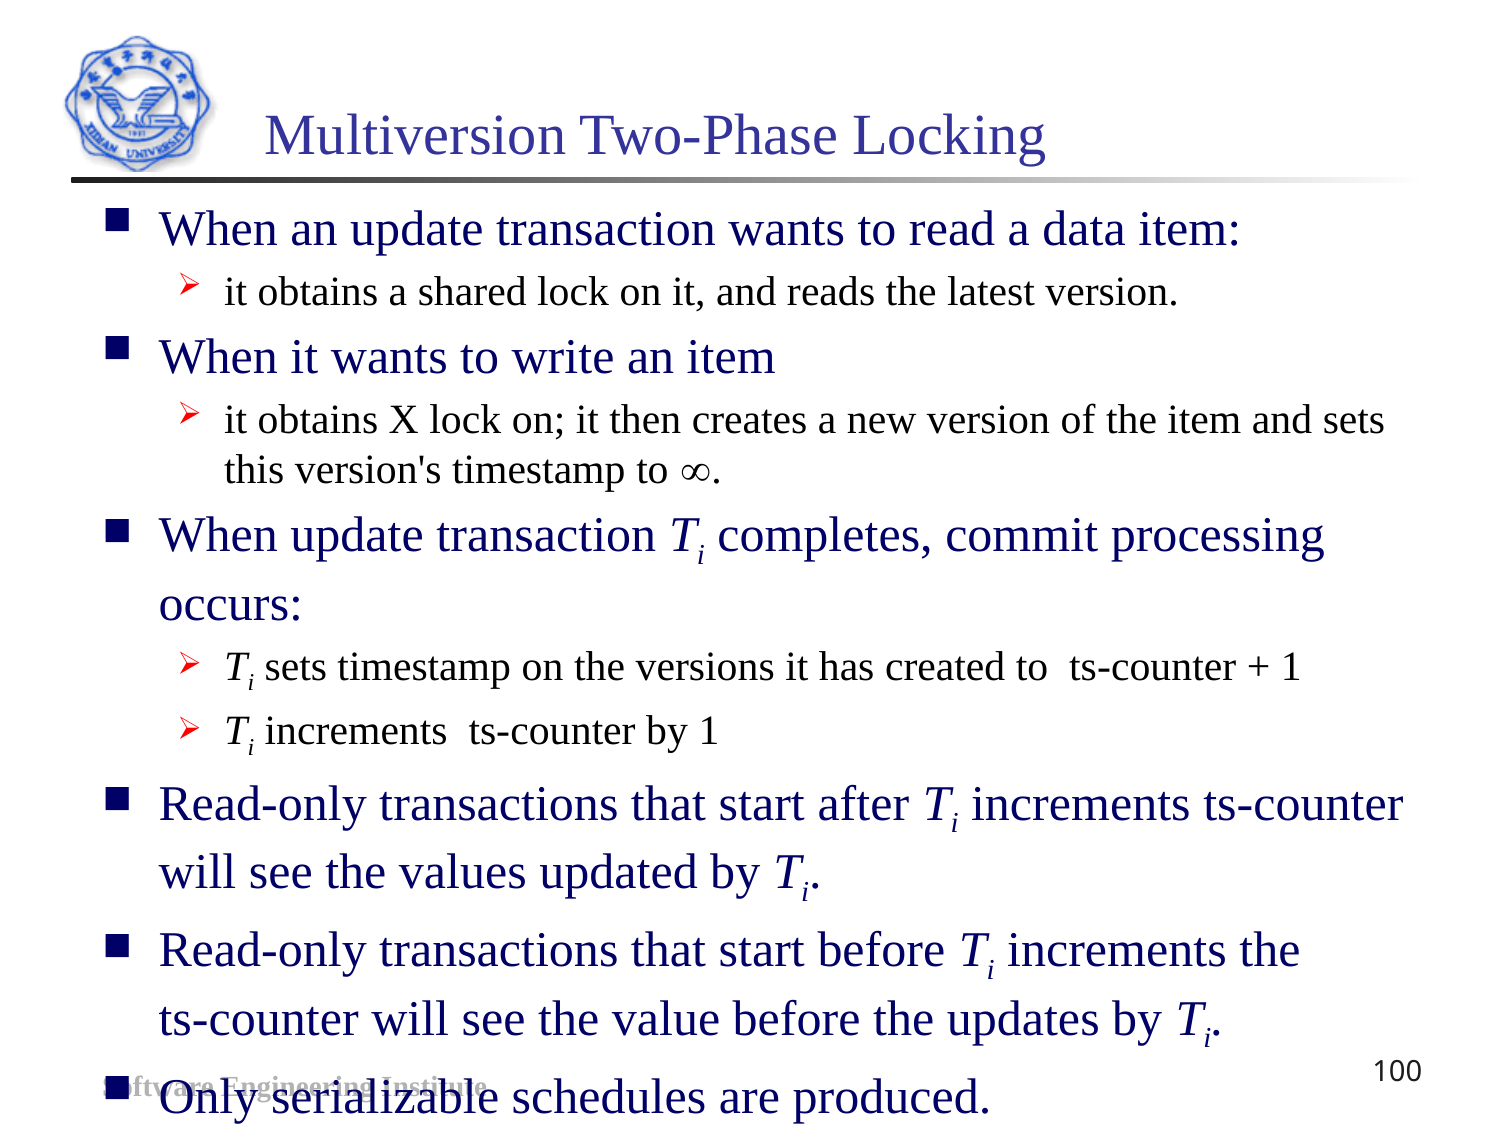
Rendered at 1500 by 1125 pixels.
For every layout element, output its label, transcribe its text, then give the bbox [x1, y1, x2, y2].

text_box When an update transaction wants to read a data item: it obtains a shared lock on it, and reads the latest version. When it wants to write an item it obtains X lock on; it then creates a new version of the item and sets this version's timestamp to . When update transaction Ti completes, commit processing occurs: Ti sets timestamp on the versions it has created to ts-counter + 1 Ti increments ts-counter by 1 Read-only transactions that start after Ti increments ts-counter will see the values updated by Ti. Read-only transactions that start before Ti increments the ts-counter will see the value before the updates by Ti. Only serializable schedules are produced. [87, 187, 1438, 1025]
picture [53, 30, 225, 172]
footer Software Engineering Institute [87, 1025, 1113, 1100]
slide_number 100 [1124, 1025, 1438, 1101]
title Multiversion Two-Phase Locking [249, 24, 1429, 174]
